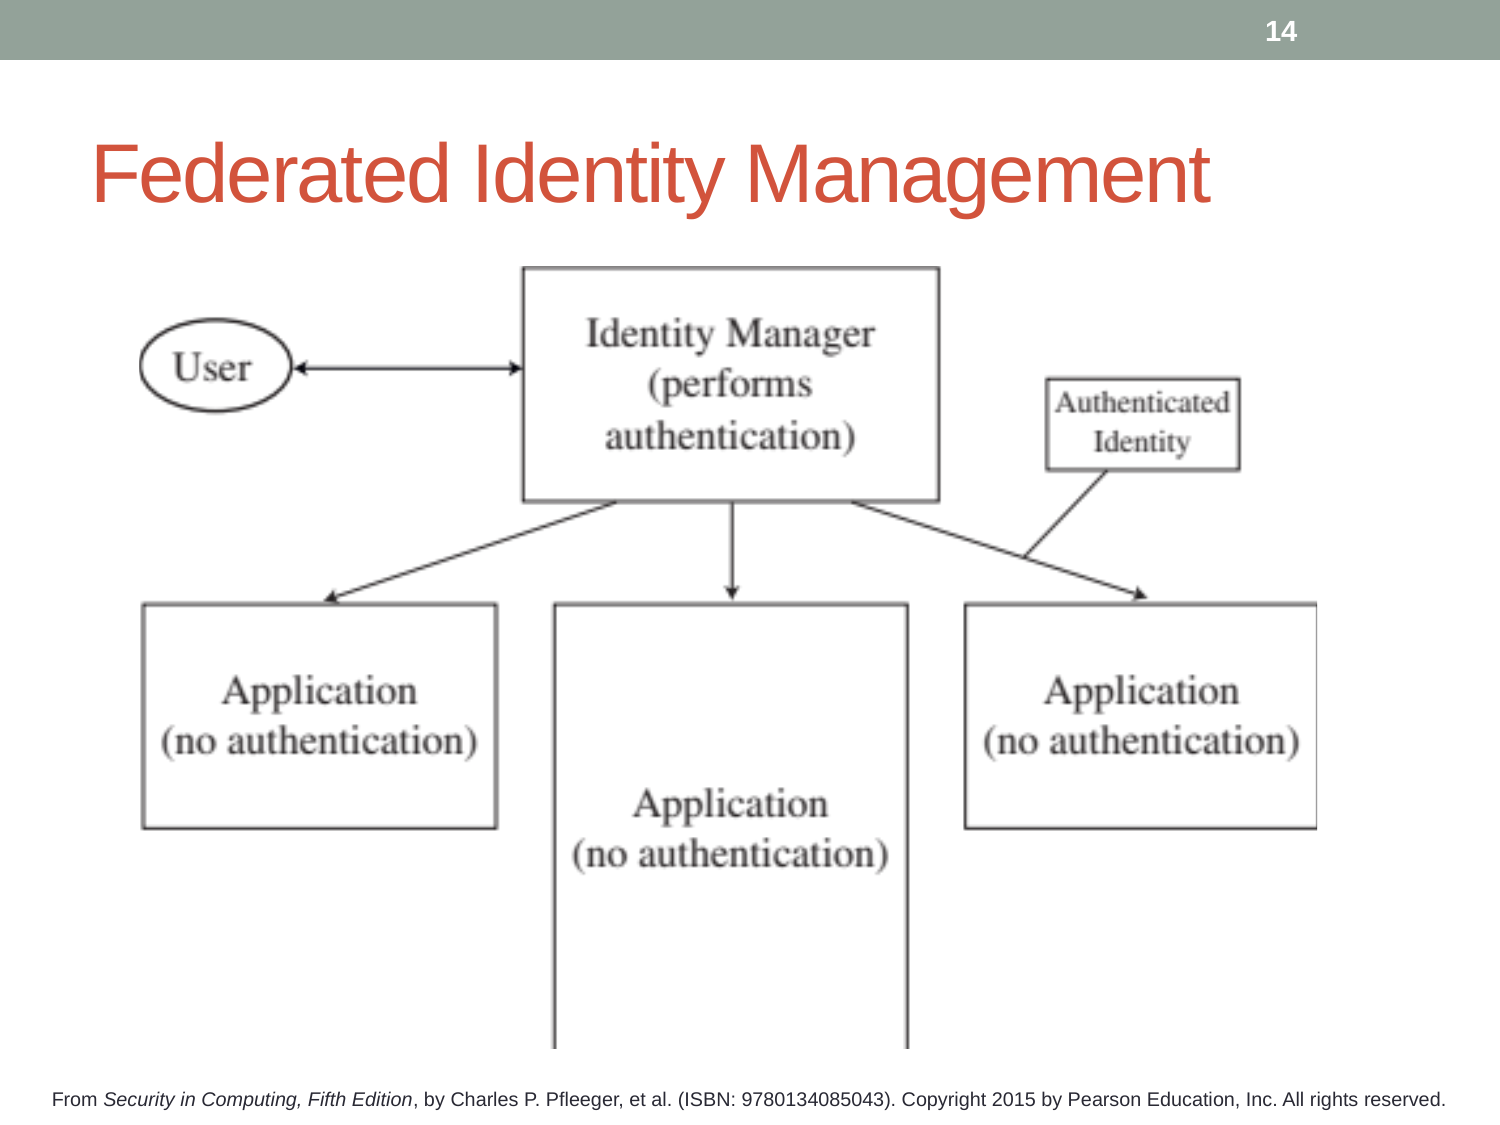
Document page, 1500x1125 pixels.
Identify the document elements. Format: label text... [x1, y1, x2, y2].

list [139, 254, 1318, 1051]
slide_number 14 [1250, 3, 1425, 57]
title Federated Identity Management [75, 87, 1425, 250]
footer From Security in Computing, Fifth Edition, by Charles P. Pfleeger, et al. (ISBN: 9780134085043). Copyright 2015 by Pearson Education, Inc. All rights reserved. [0, 1071, 1500, 1125]
